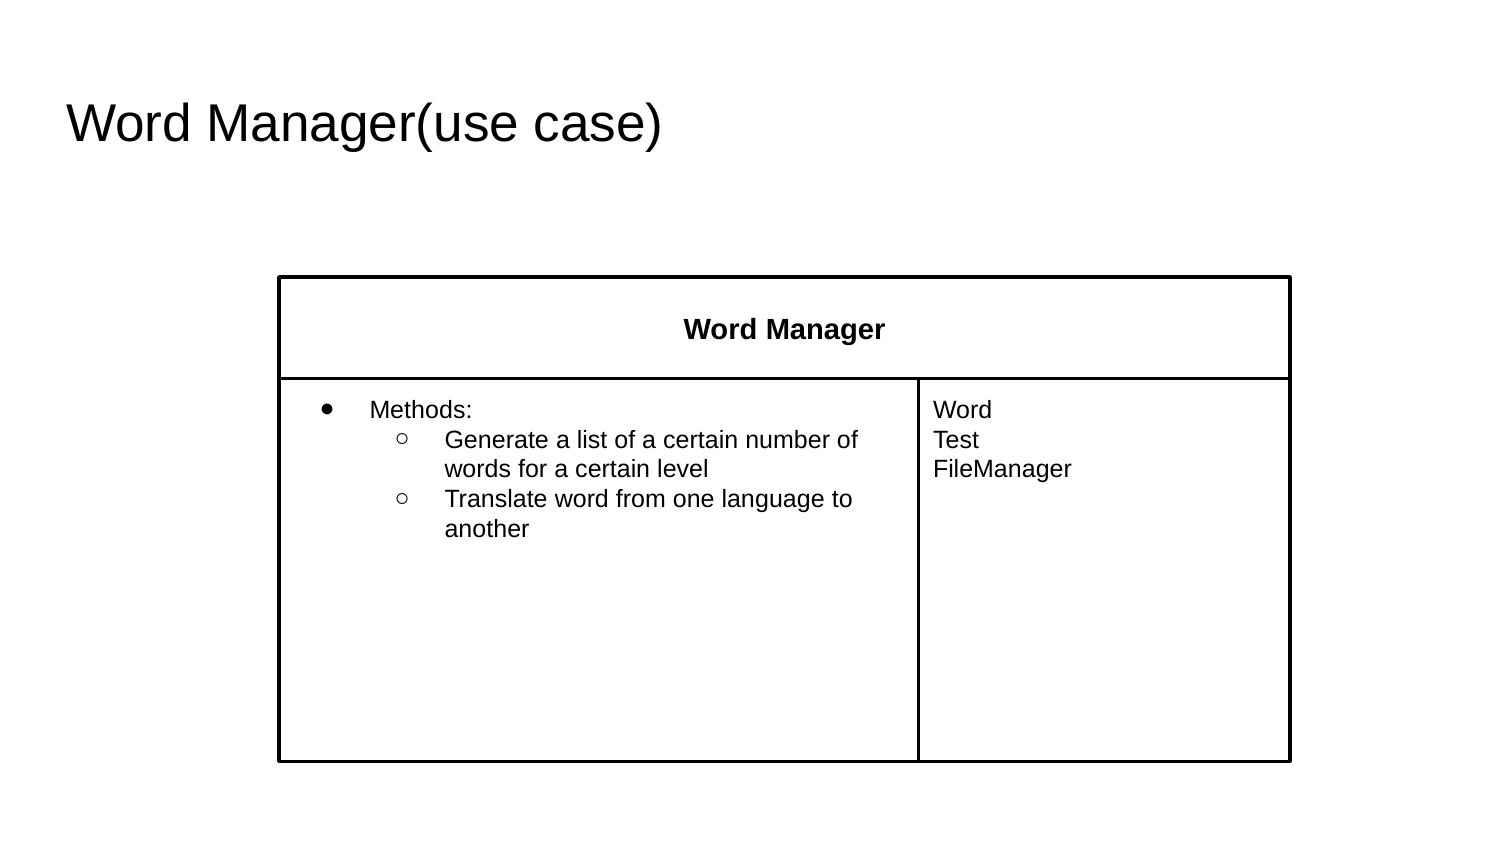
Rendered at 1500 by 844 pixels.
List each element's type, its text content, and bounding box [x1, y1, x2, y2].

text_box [279, 277, 1291, 762]
title Word Manager(use case) [51, 72, 1449, 167]
